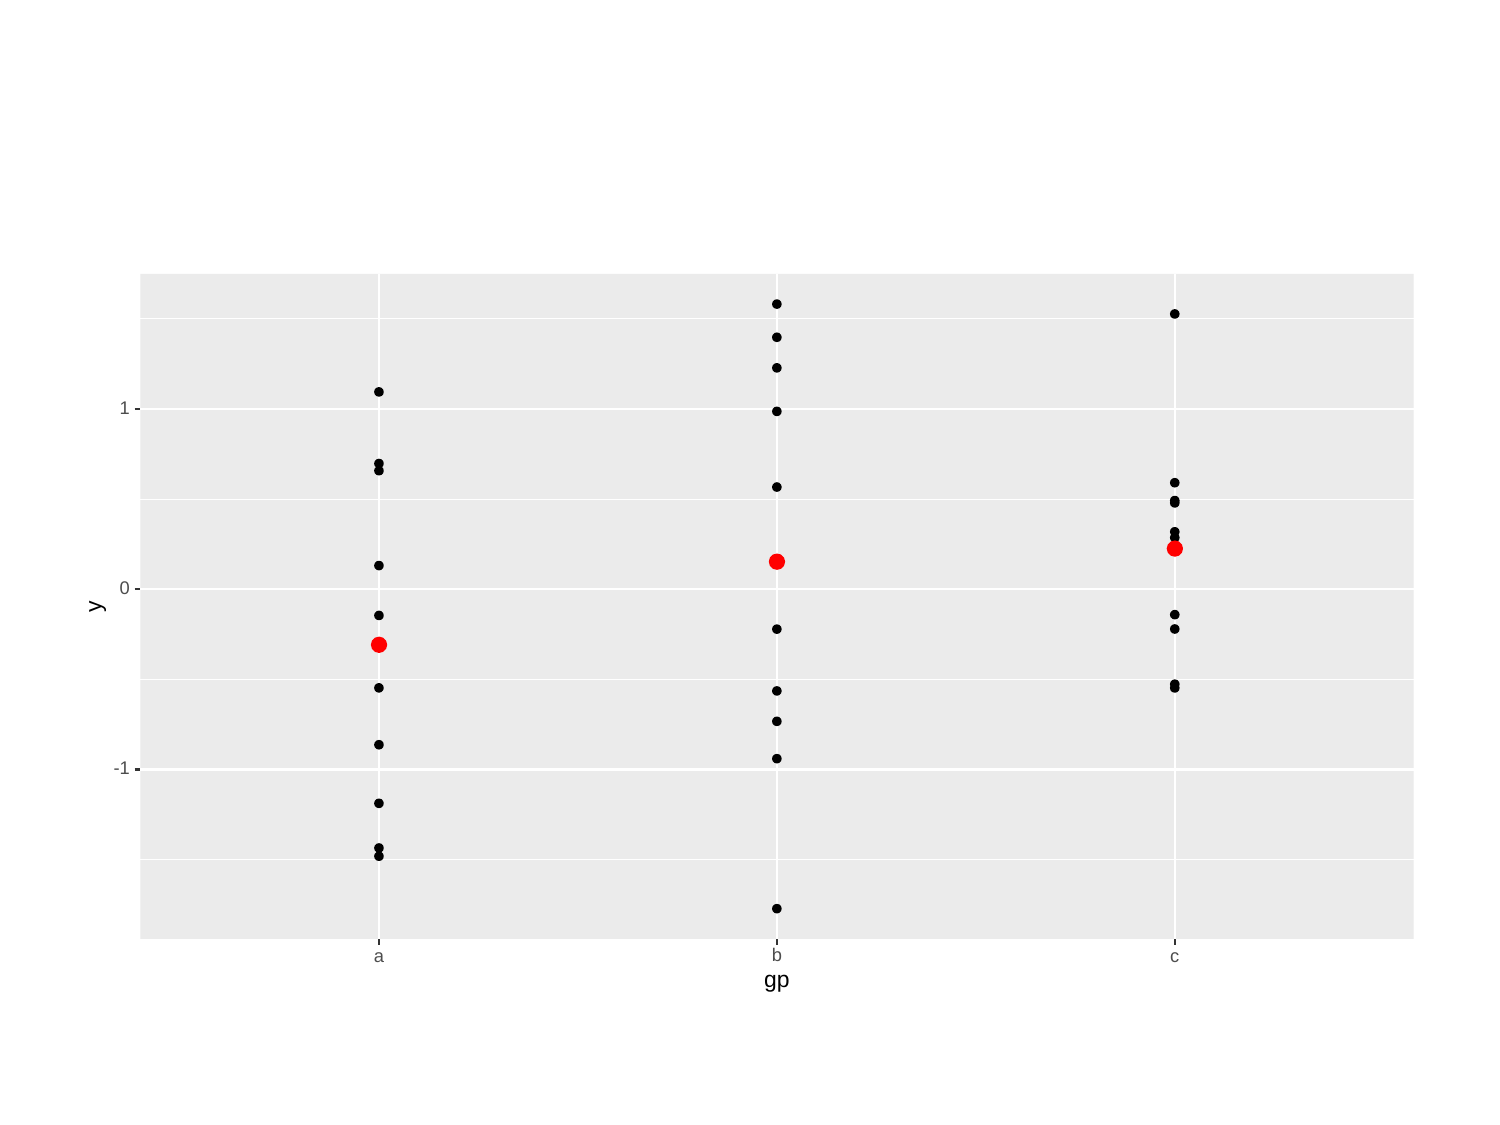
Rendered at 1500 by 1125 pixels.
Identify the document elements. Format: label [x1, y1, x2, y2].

text_box [74, 262, 1426, 1006]
